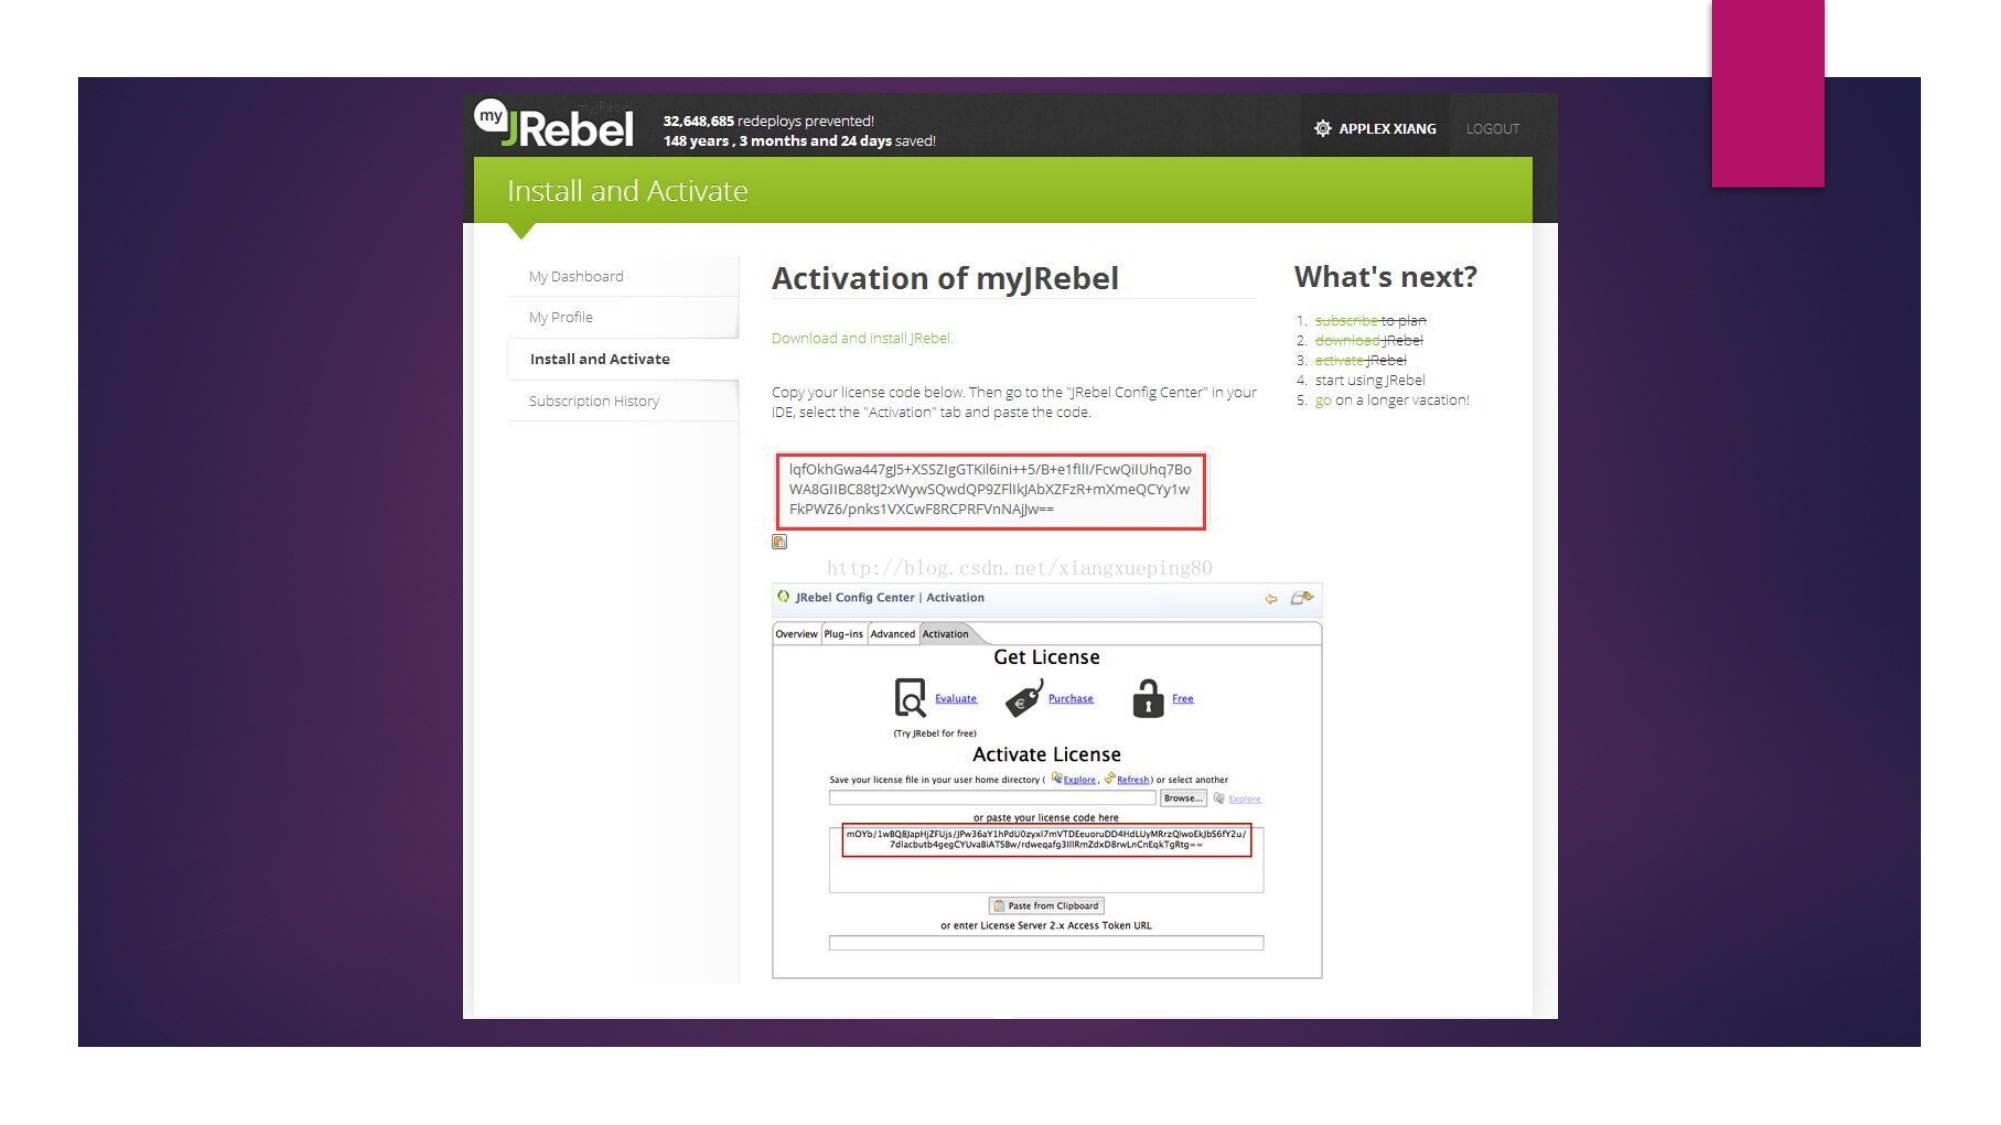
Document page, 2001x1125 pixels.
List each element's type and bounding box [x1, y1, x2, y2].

picture [463, 93, 1558, 1020]
